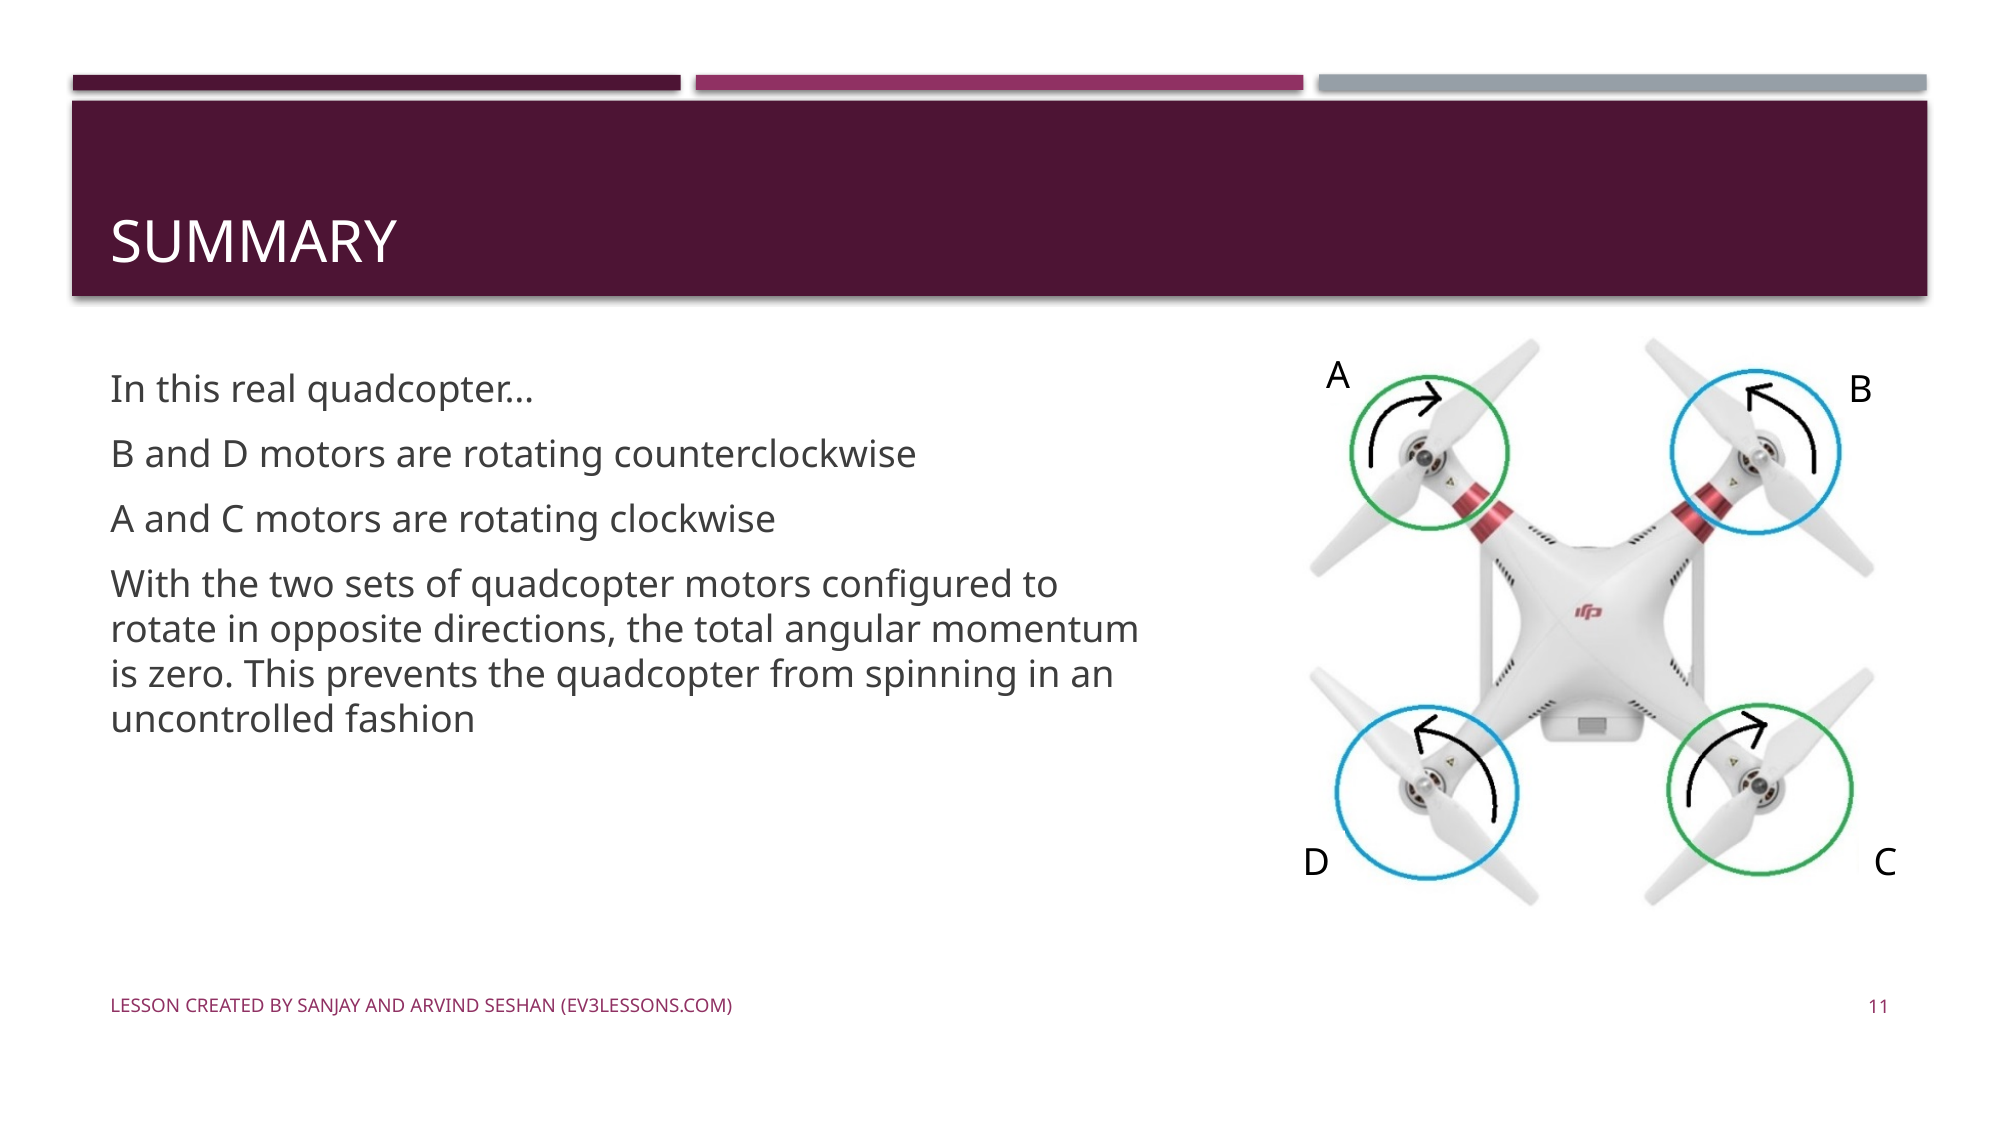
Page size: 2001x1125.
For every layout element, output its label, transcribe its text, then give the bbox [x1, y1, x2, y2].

footer Lesson created by Sanjay and Arvind Seshan (EV3Lessons.com) [95, 976, 1230, 1037]
list In this real quadcopter… B and D motors are rotating counterclockwise A and C motors are rotating clockwise With the two sets of quadcopter motors configured to rotate in opposite directions, the total angular momentum is zero. This prevents the quadcopter from spinning in an uncontrolled fashion [95, 357, 1169, 962]
picture [1286, 327, 1906, 931]
slide_number 11 [1732, 977, 1905, 1037]
title Summary [95, 115, 1905, 282]
